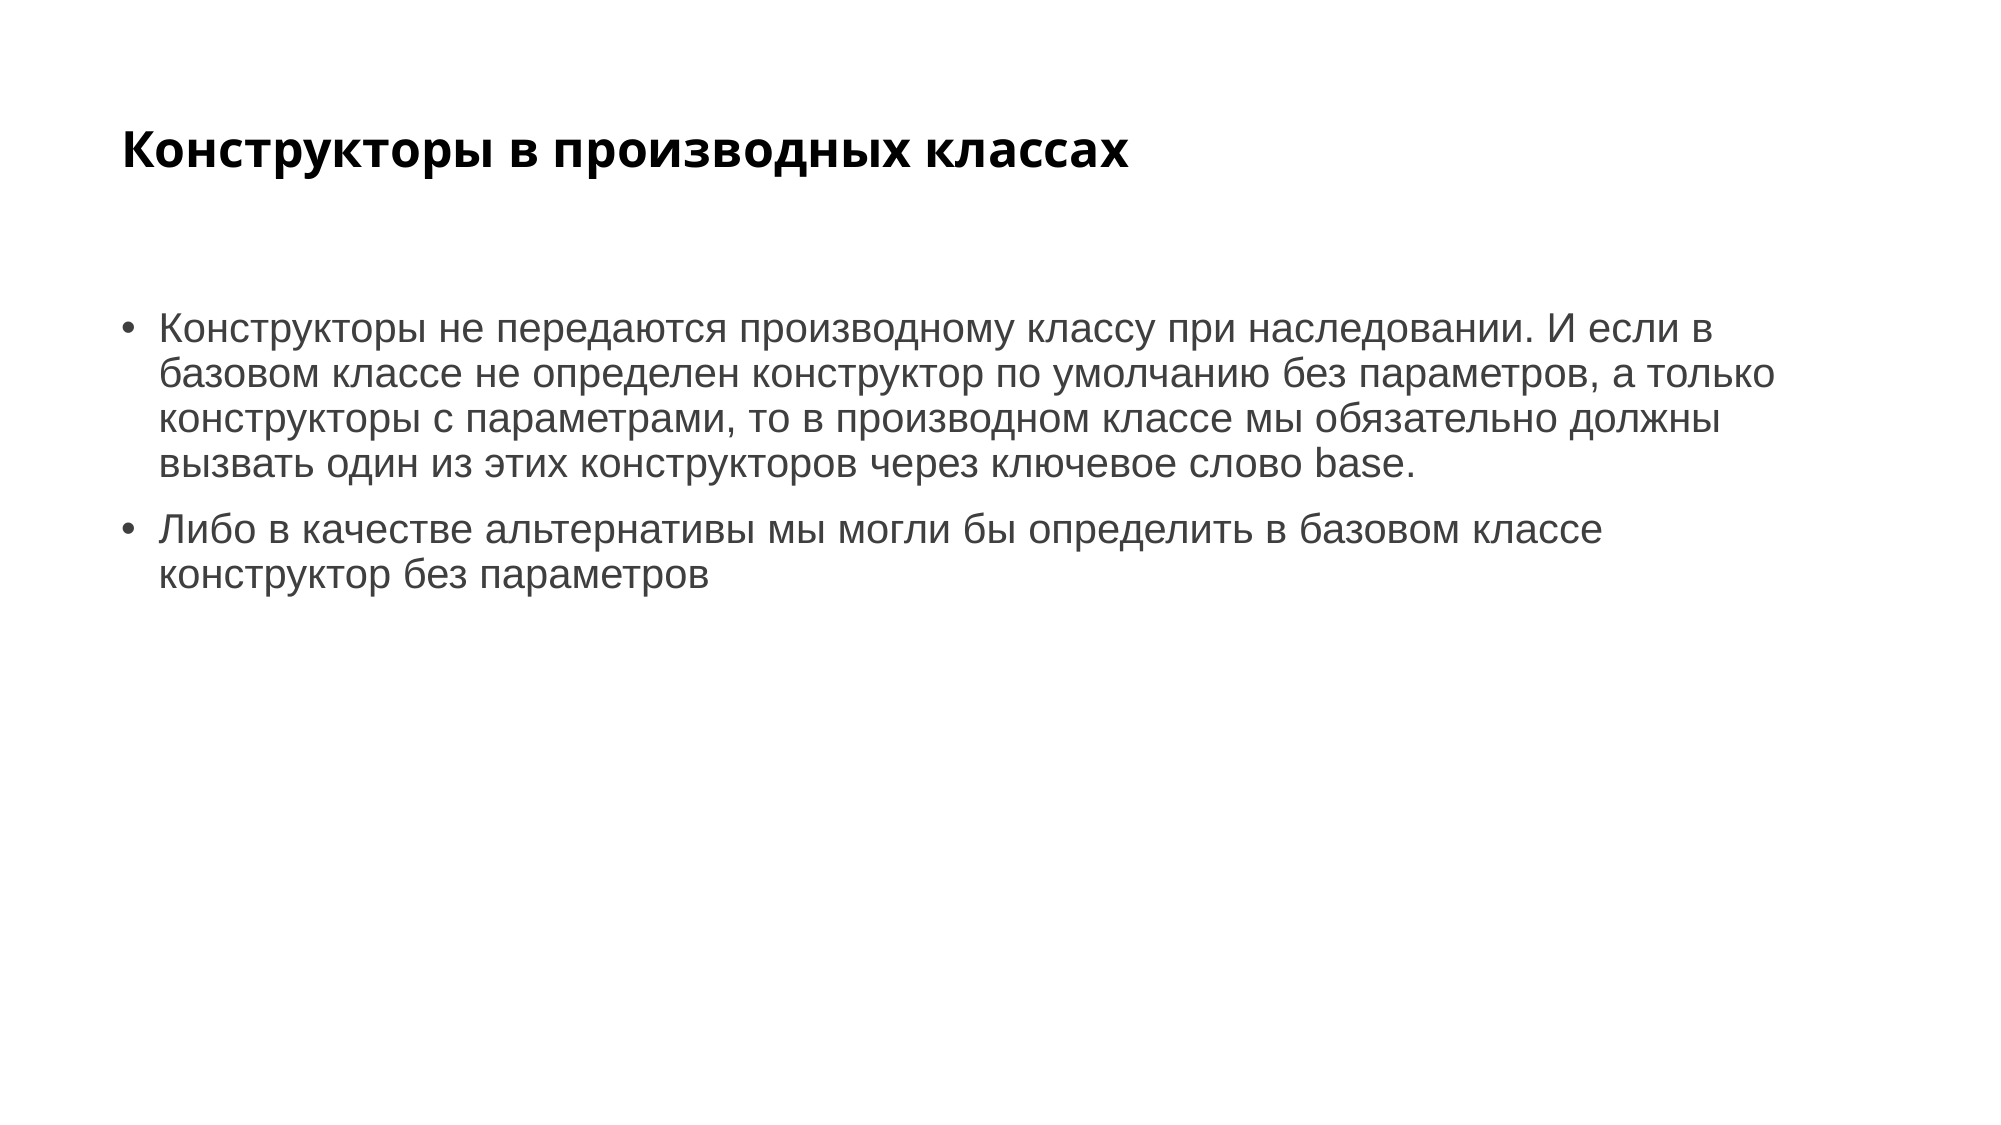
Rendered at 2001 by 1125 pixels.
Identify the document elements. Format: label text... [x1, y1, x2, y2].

title Конструкторы в производных классах [106, 42, 1832, 260]
list Конструкторы не передаются производному классу при наследовании. И если в базовом классе не определен конструктор по умолчанию без параметров, а только конструкторы с параметрами, то в производном классе мы обязательно должны вызвать один из этих конструкторов через ключевое слово base. Либо в качестве альтернативы мы могли бы определить в базовом классе конструктор без параметров [106, 299, 1832, 1014]
